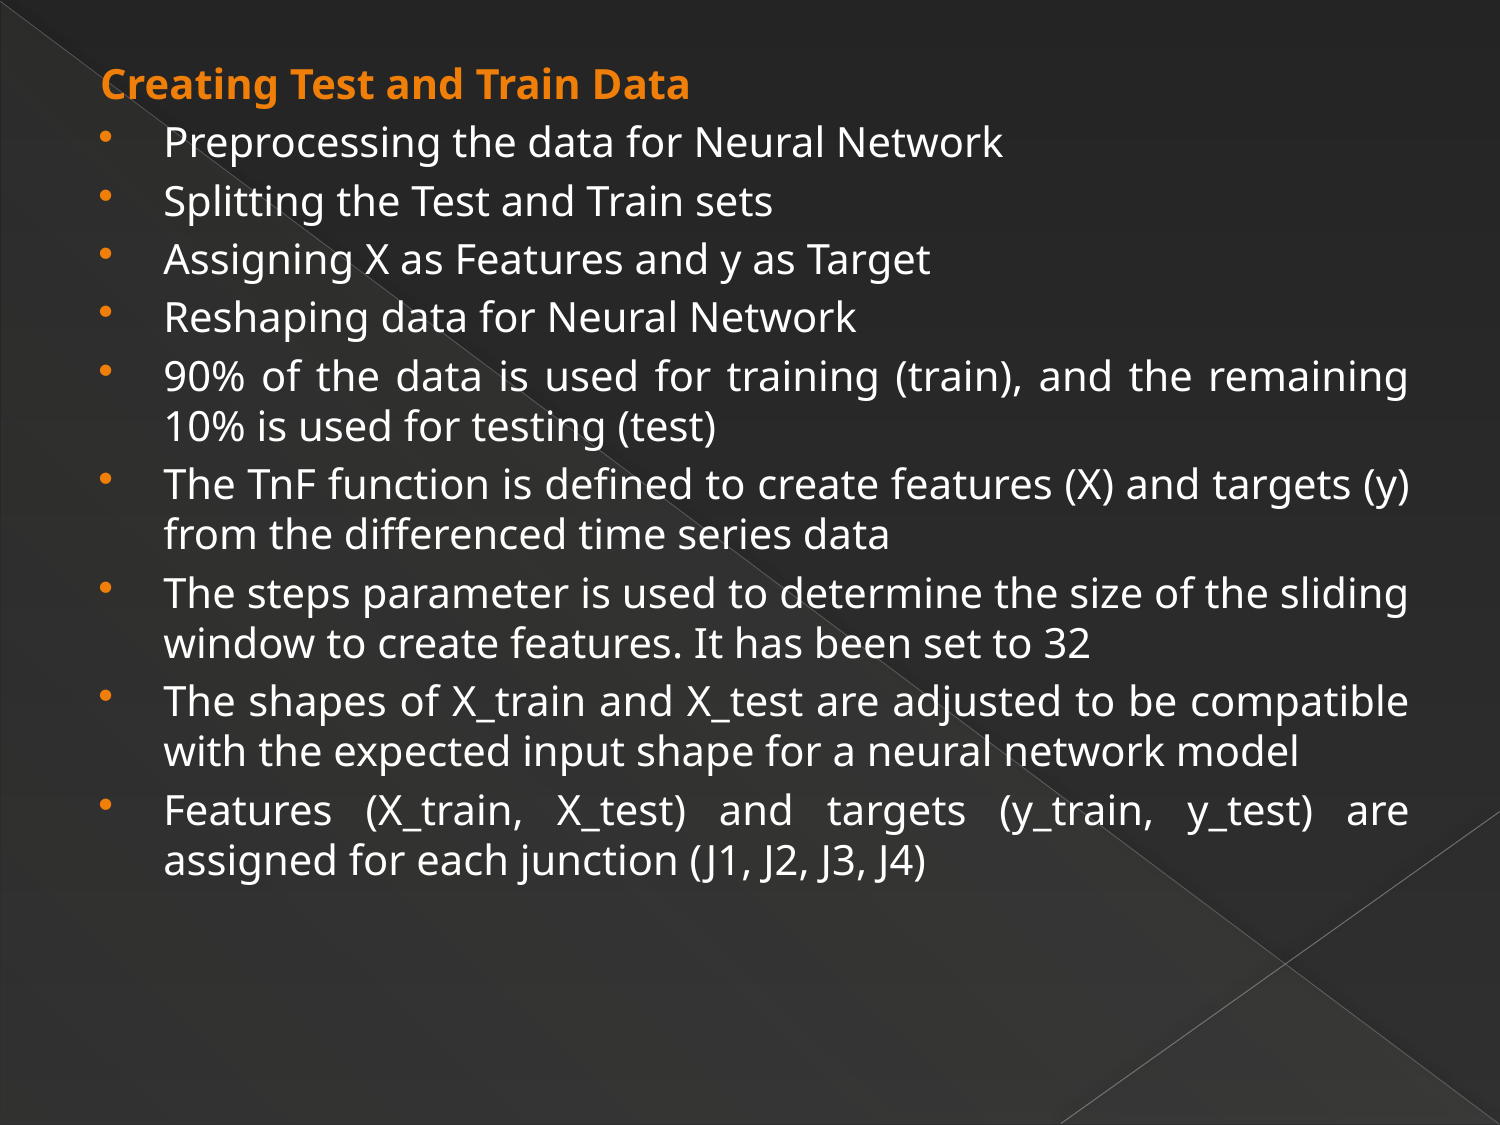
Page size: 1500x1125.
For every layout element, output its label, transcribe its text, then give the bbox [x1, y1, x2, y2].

list Creating Test and Train Data Preprocessing the data for Neural Network Splitting the Test and Train sets Assigning X as Features and y as Target Reshaping data for Neural Network 90% of the data is used for training (train), and the remaining 10% is used for testing (test) The TnF function is defined to create features (X) and targets (y) from the differenced time series data The steps parameter is used to determine the size of the sliding window to create features. It has been set to 32 The shapes of X_train and X_test are adjusted to be compatible with the expected input shape for a neural network model Features (X_train, X_test) and targets (y_train, y_test) are assigned for each junction (J1, J2, J3, J4) [75, 50, 1425, 1100]
